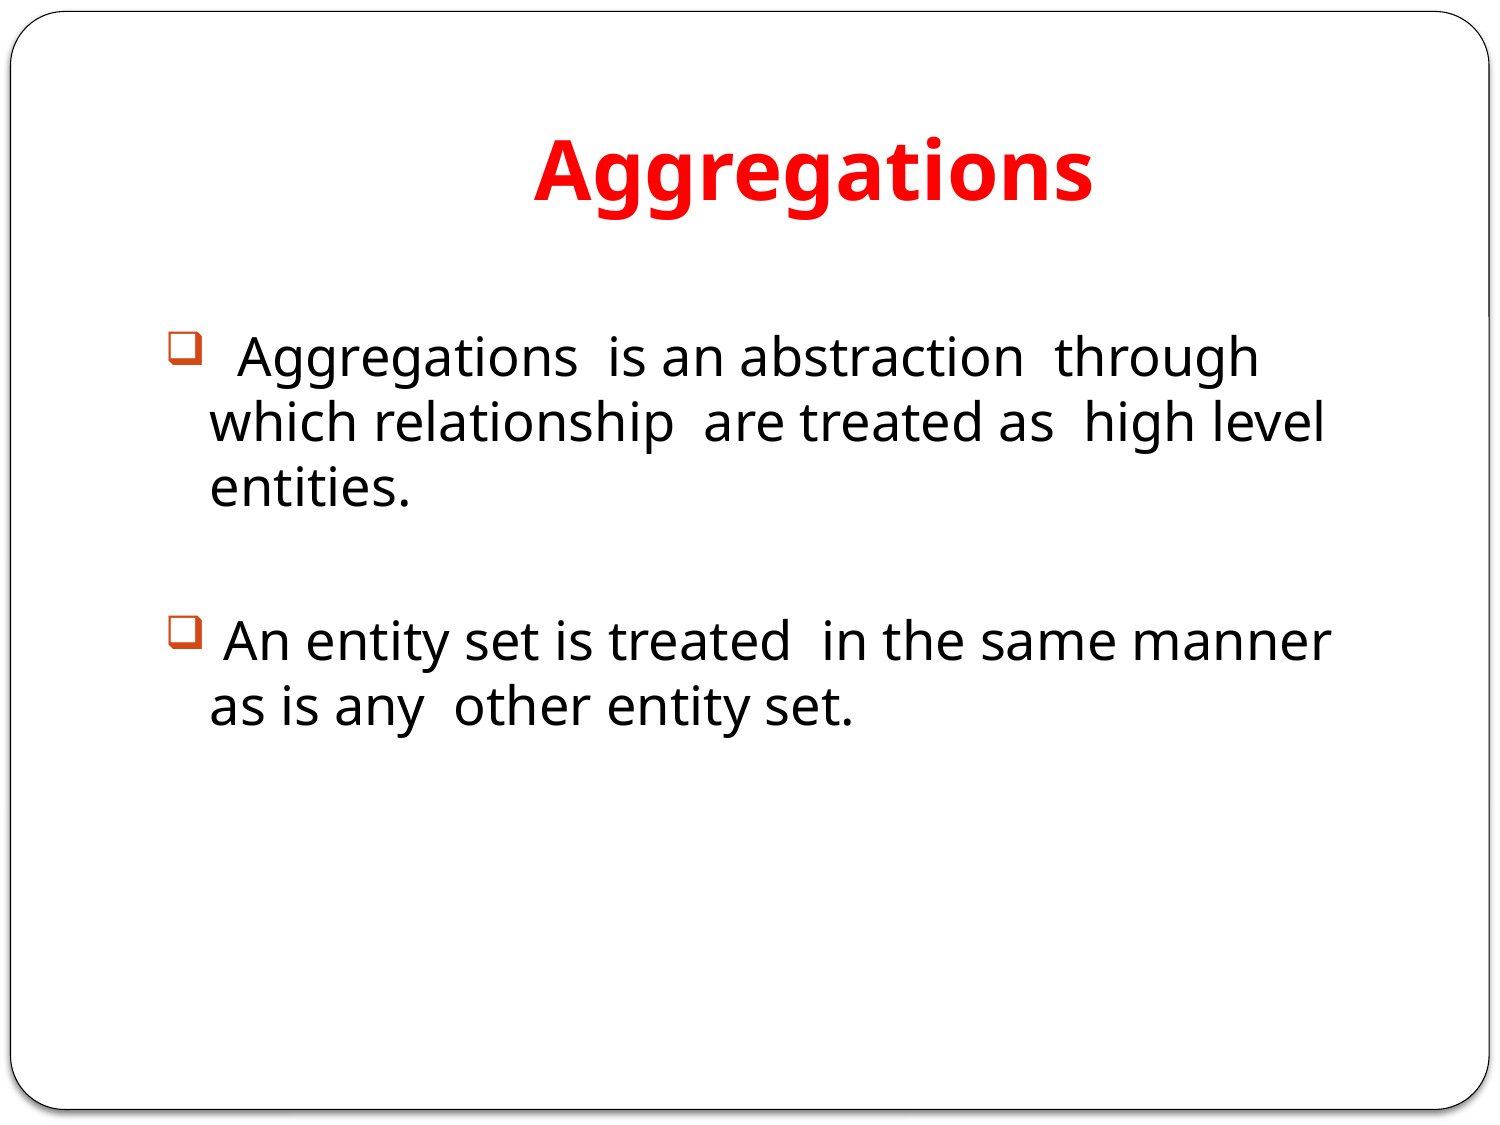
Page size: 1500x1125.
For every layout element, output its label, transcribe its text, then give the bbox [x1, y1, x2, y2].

title Aggregations [150, 45, 1425, 233]
list Aggregations is an abstraction through which relationship are treated as high level entities. An entity set is treated in the same manner as is any other entity set. [150, 237, 1425, 988]
